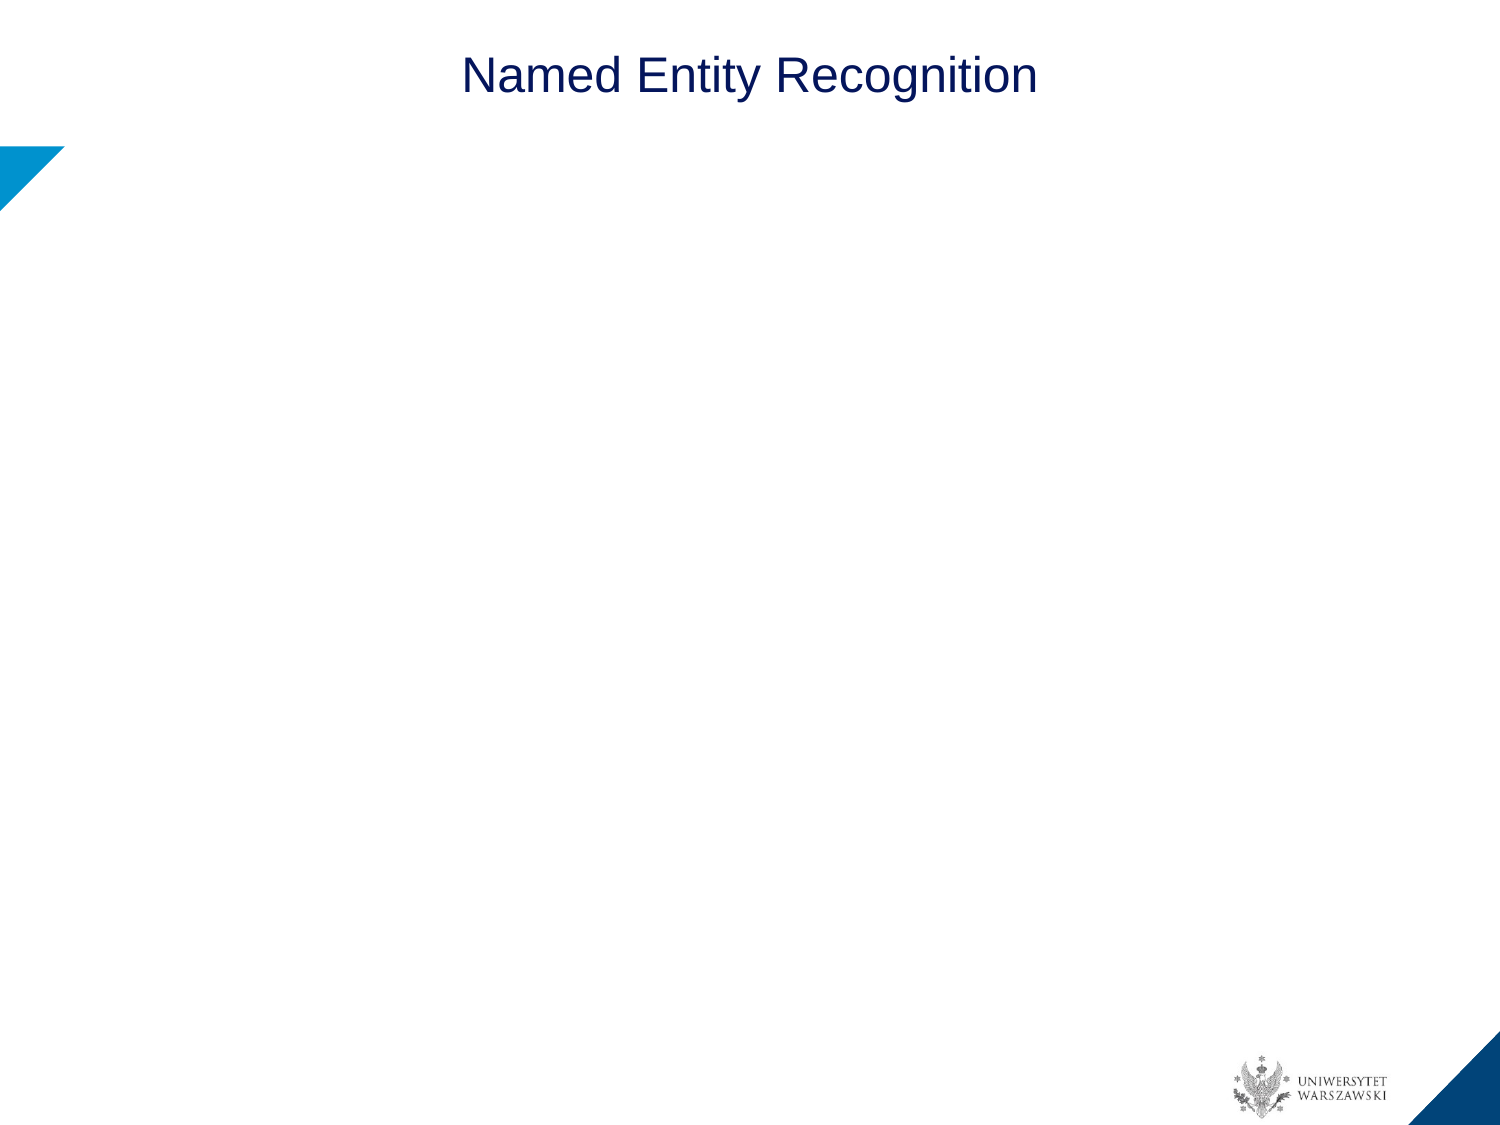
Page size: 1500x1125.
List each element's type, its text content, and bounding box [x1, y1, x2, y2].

picture [1226, 1051, 1394, 1122]
text_box Named Entity Recognition [0, 34, 1500, 110]
